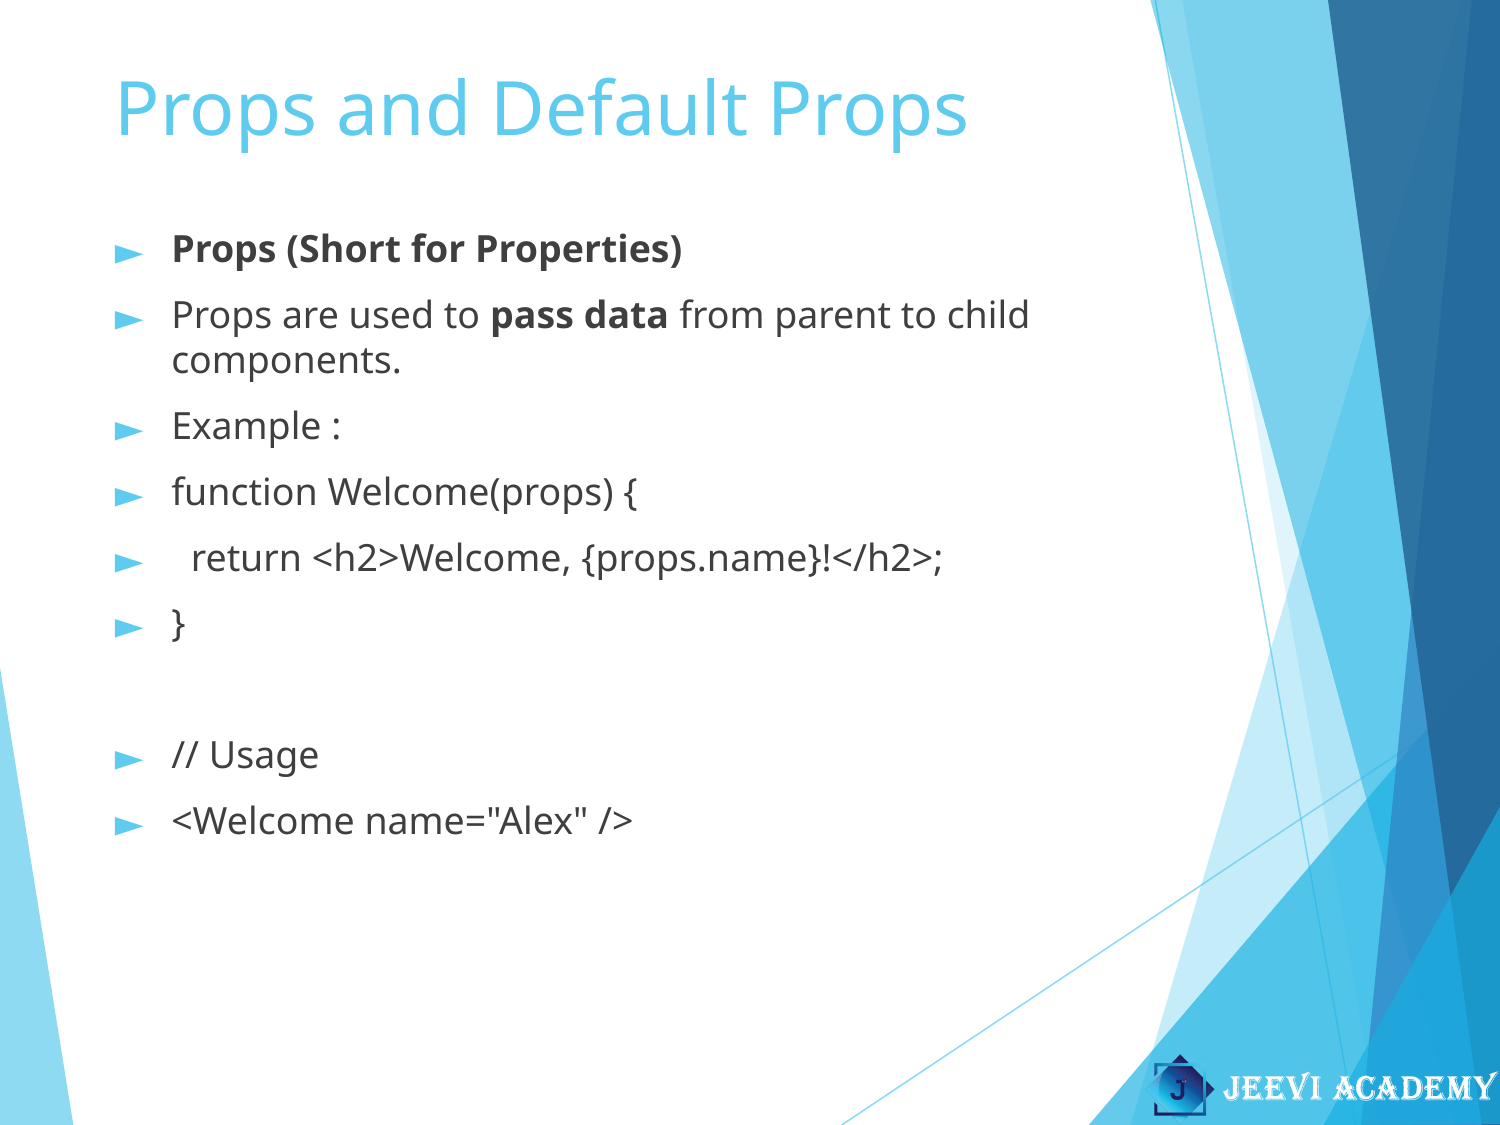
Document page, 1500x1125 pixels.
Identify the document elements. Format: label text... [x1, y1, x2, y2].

title Props and Default Props [99, 52, 1186, 181]
picture [1141, 1050, 1500, 1125]
list Props (Short for Properties) Props are used to pass data from parent to child components. Example : function Welcome(props) { return <h2>Welcome, {props.name}!</h2>; } // Usage <Welcome name="Alex" /> [99, 217, 1276, 1073]
